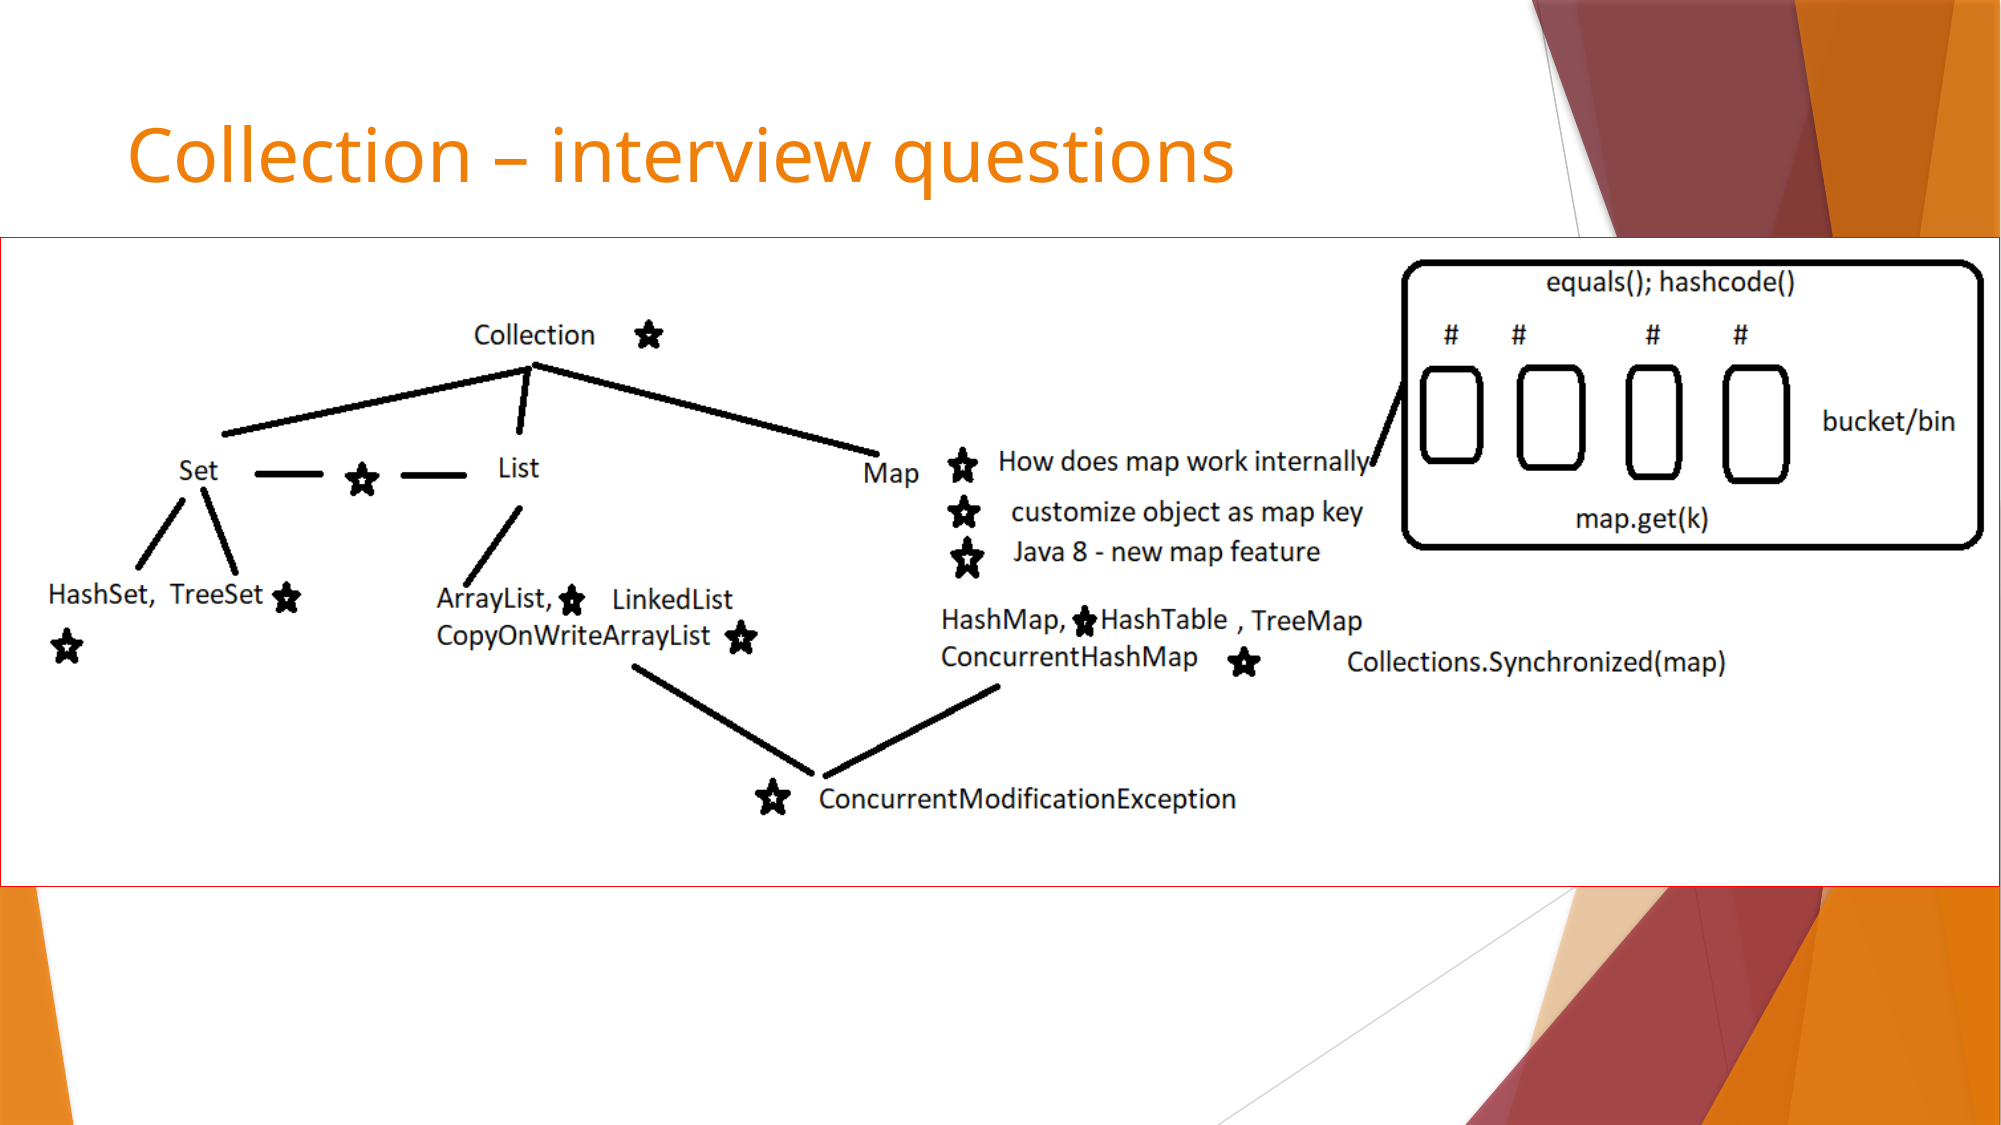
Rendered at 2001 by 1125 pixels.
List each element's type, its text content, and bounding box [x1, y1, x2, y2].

picture [0, 237, 2000, 888]
text_box Collection – interview questions [111, 99, 1346, 234]
